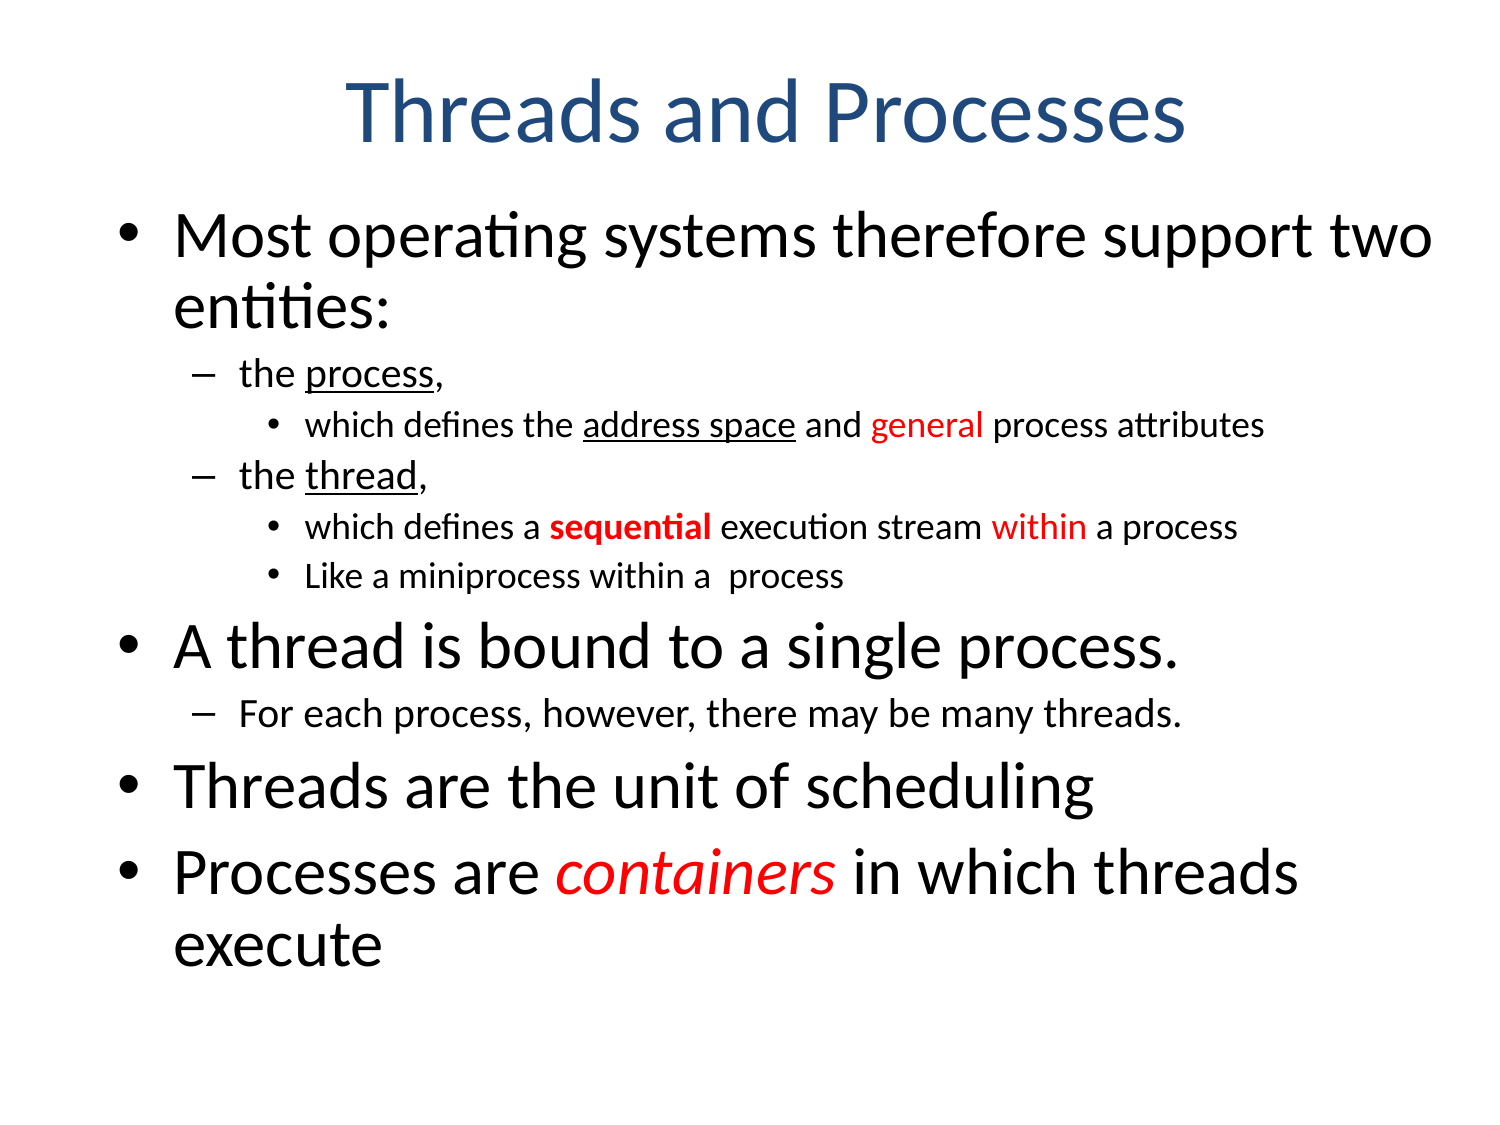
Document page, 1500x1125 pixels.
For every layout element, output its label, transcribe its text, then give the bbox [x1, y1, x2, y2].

list Most operating systems therefore support two entities: the process, which defines the address space and general process attributes the thread, which defines a sequential execution stream within a process Like a miniprocess within a process A thread is bound to a single process. For each process, however, there may be many threads. Threads are the unit of scheduling Processes are containers in which threads execute [109, 191, 1444, 1012]
title Threads and Processes [100, 0, 1435, 213]
